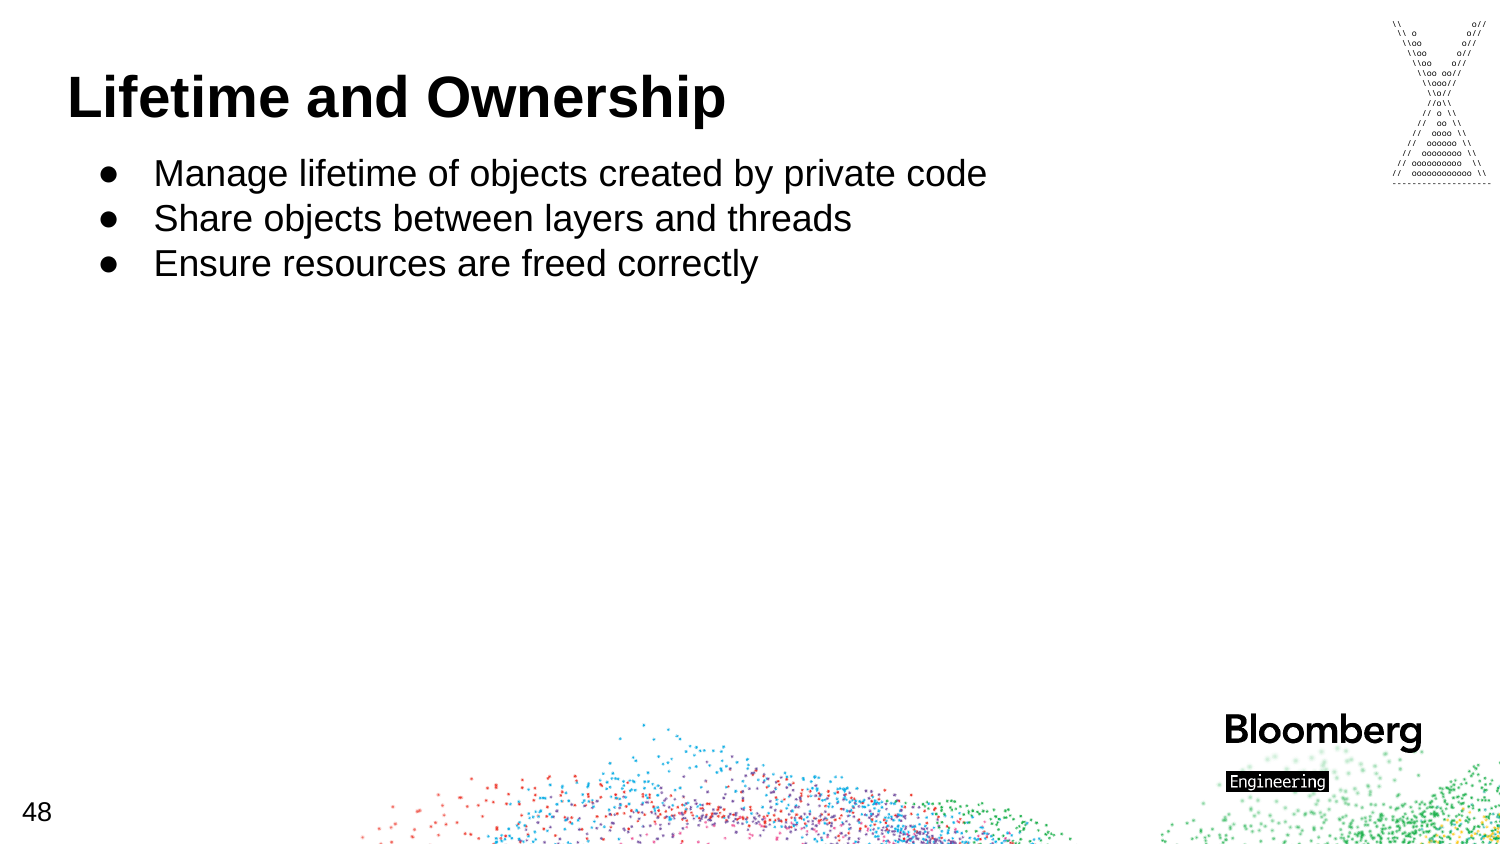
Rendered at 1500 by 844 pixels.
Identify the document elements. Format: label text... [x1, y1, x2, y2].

list Manage lifetime of objects created by private code Share objects between layers and threads Ensure resources are freed correctly [67, 143, 1479, 667]
picture [337, 713, 1500, 844]
text_box \\ o// \\ o o// \\oo o// \\oo o// \\oo o// \\oo oo// \\ooo// \\o// //o\\ // o \\ // oo \\ // oooo \\ // oooooo \\ // oooooooo \\ // oooooooooo \\ // oooooooooooo \\ -------------------- [1377, 11, 1500, 196]
title Lifetime and Ownership [67, 58, 1227, 120]
slide_number 48 [0, 779, 68, 844]
